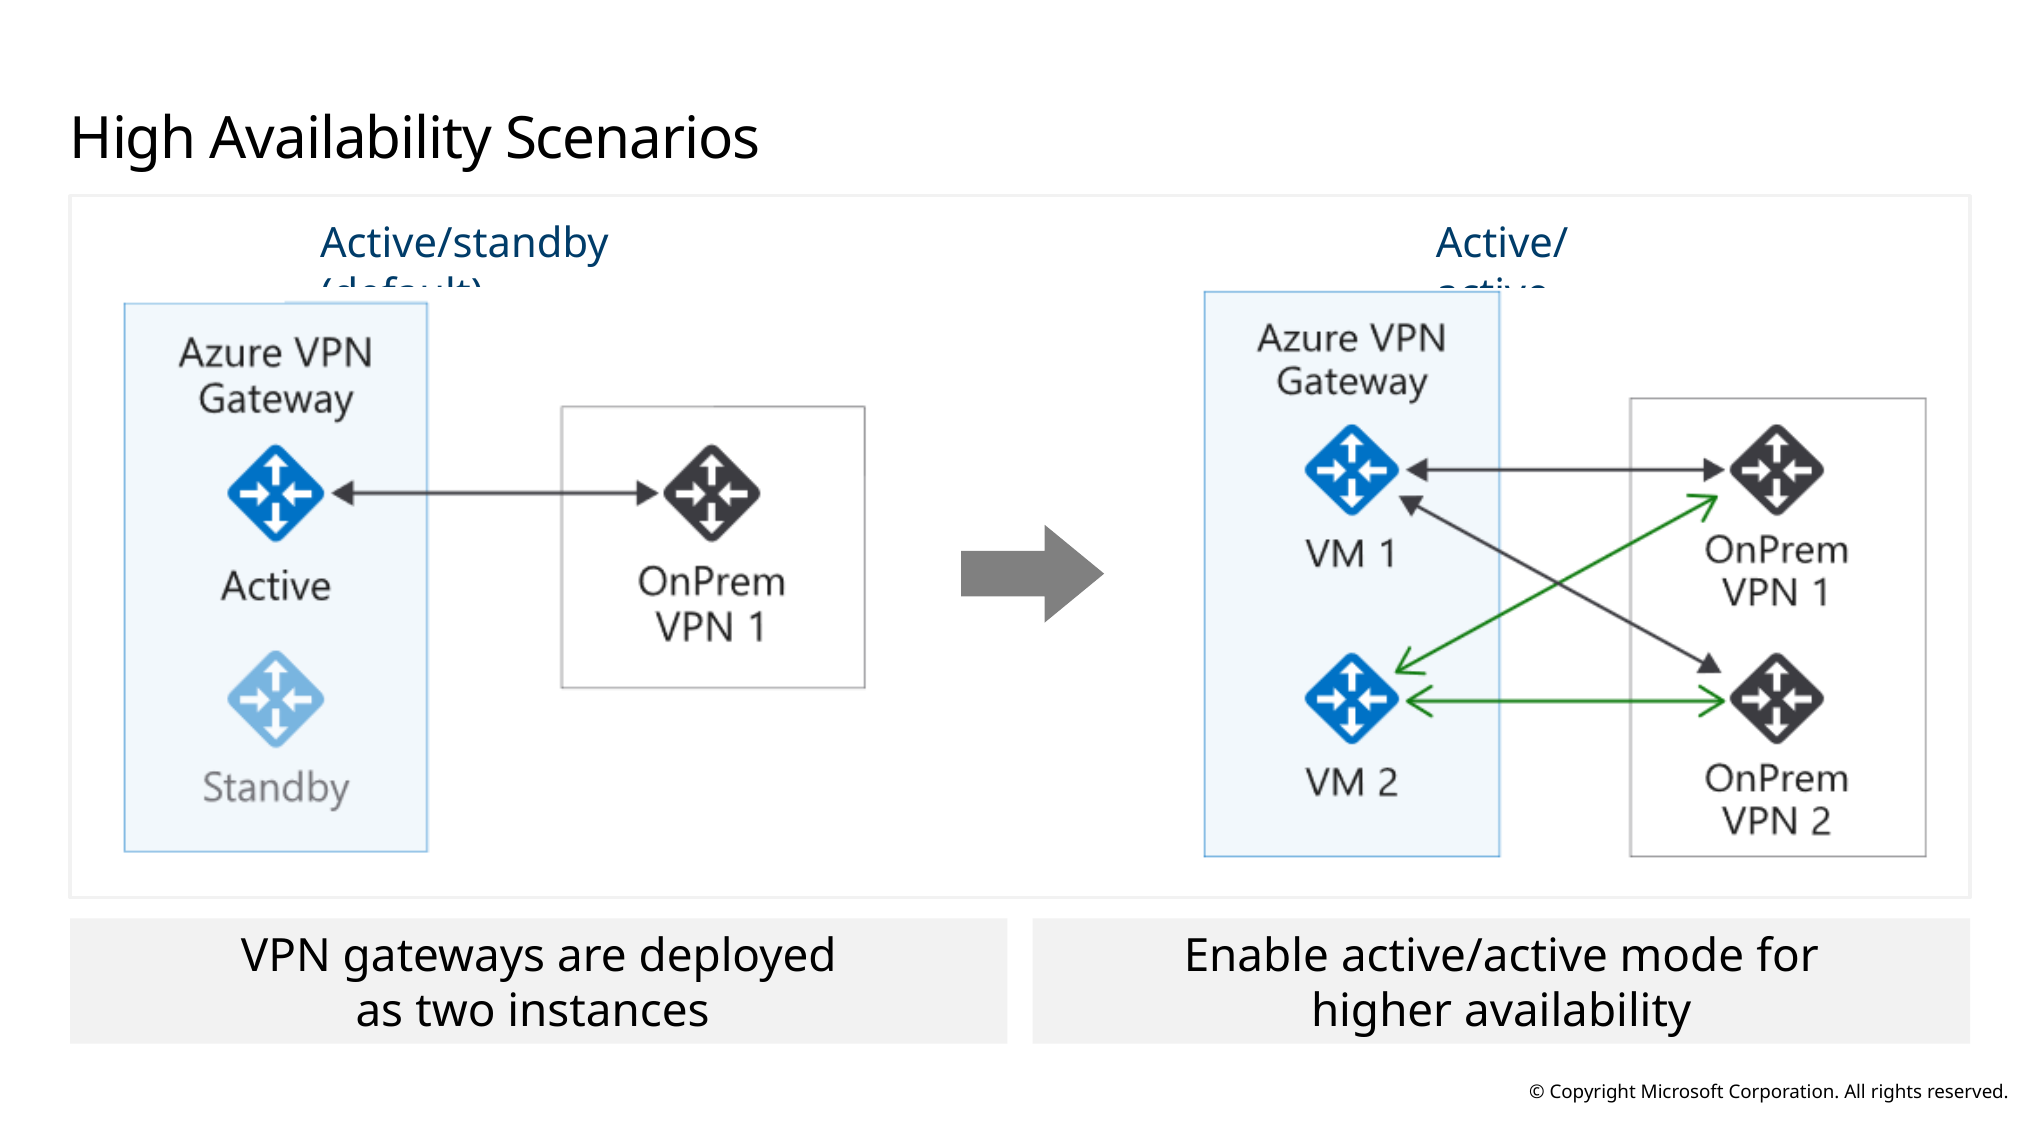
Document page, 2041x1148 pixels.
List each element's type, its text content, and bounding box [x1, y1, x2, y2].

text_box Active/standby (default) [320, 216, 781, 287]
text_box VPN gateways are deployed as two instances [70, 918, 1008, 1044]
text_box [69, 195, 1971, 898]
text_box Active/active [1435, 216, 1683, 288]
text_box [960, 524, 1105, 624]
text_box Enable active/active mode for higher availability [1032, 918, 1971, 1044]
picture [1199, 288, 1934, 861]
picture [116, 287, 875, 862]
title High Availability Scenarios [70, 103, 1969, 172]
